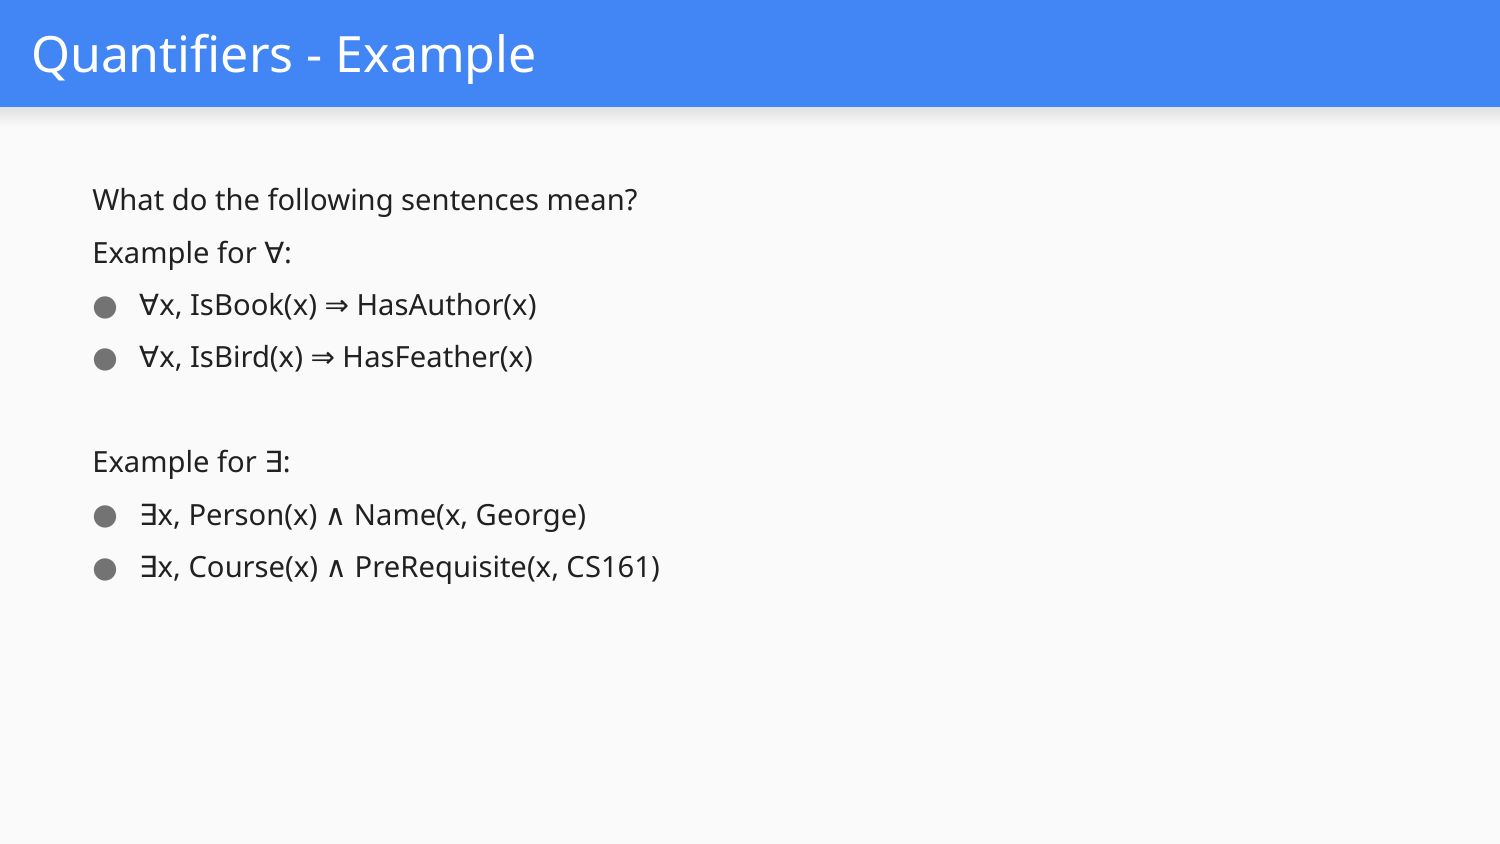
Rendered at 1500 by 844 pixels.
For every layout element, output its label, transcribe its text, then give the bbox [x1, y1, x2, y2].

title Quantifiers - Example [16, 2, 1464, 102]
text_box What do the following sentences mean? Example for ∀: ∀x, IsBook(x) ⇒ HasAuthor(x) ∀x, IsBird(x) ⇒ HasFeather(x) Example for ∃: ∃x, Person(x) ∧ Name(x, George) ∃x, Course(x) ∧ PreRequisite(x, CS161) [77, 148, 1464, 844]
